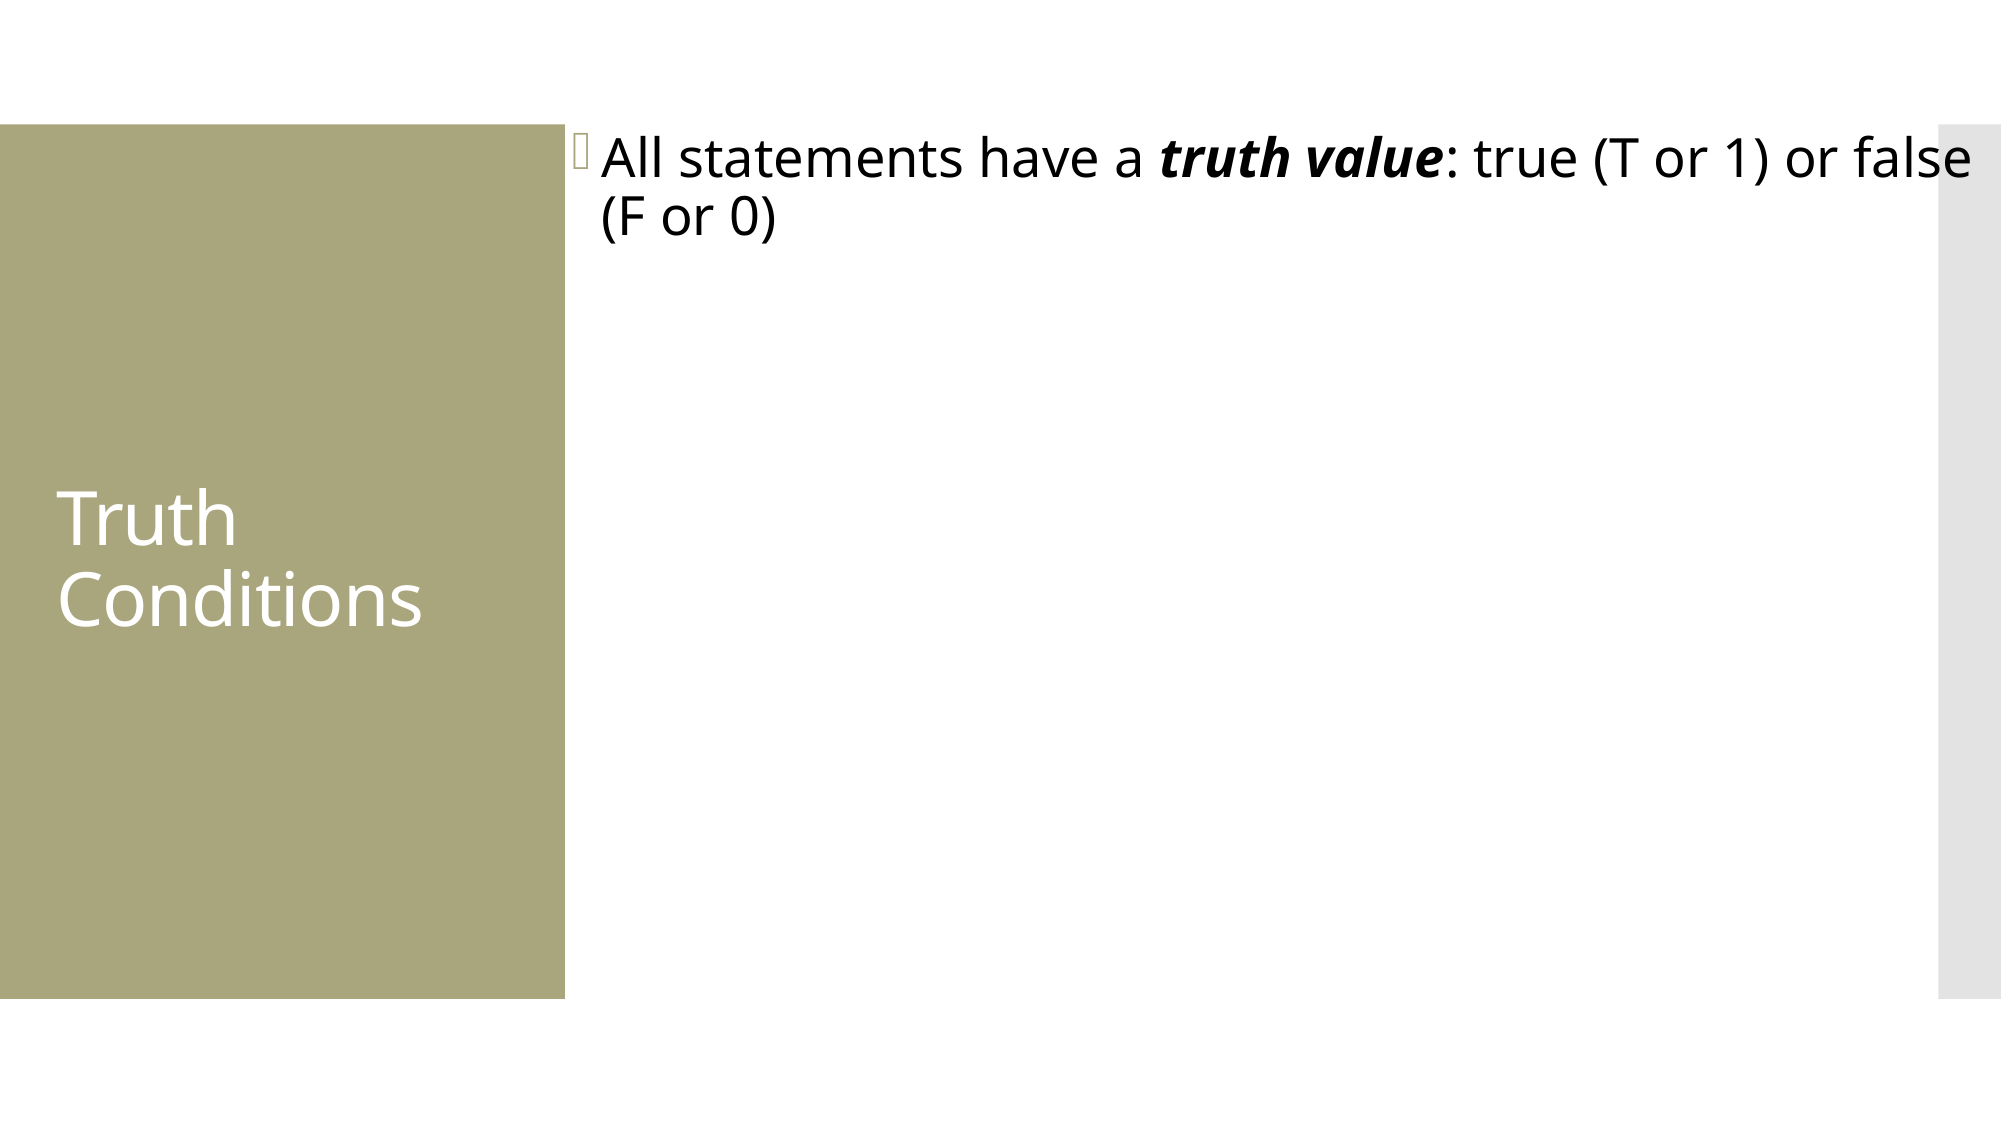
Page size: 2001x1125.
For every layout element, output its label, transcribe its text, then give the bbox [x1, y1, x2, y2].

list All statements have a truth value: true (T or 1) or false (F or 0) [556, 122, 1991, 1044]
title Truth Conditions [41, 184, 532, 940]
